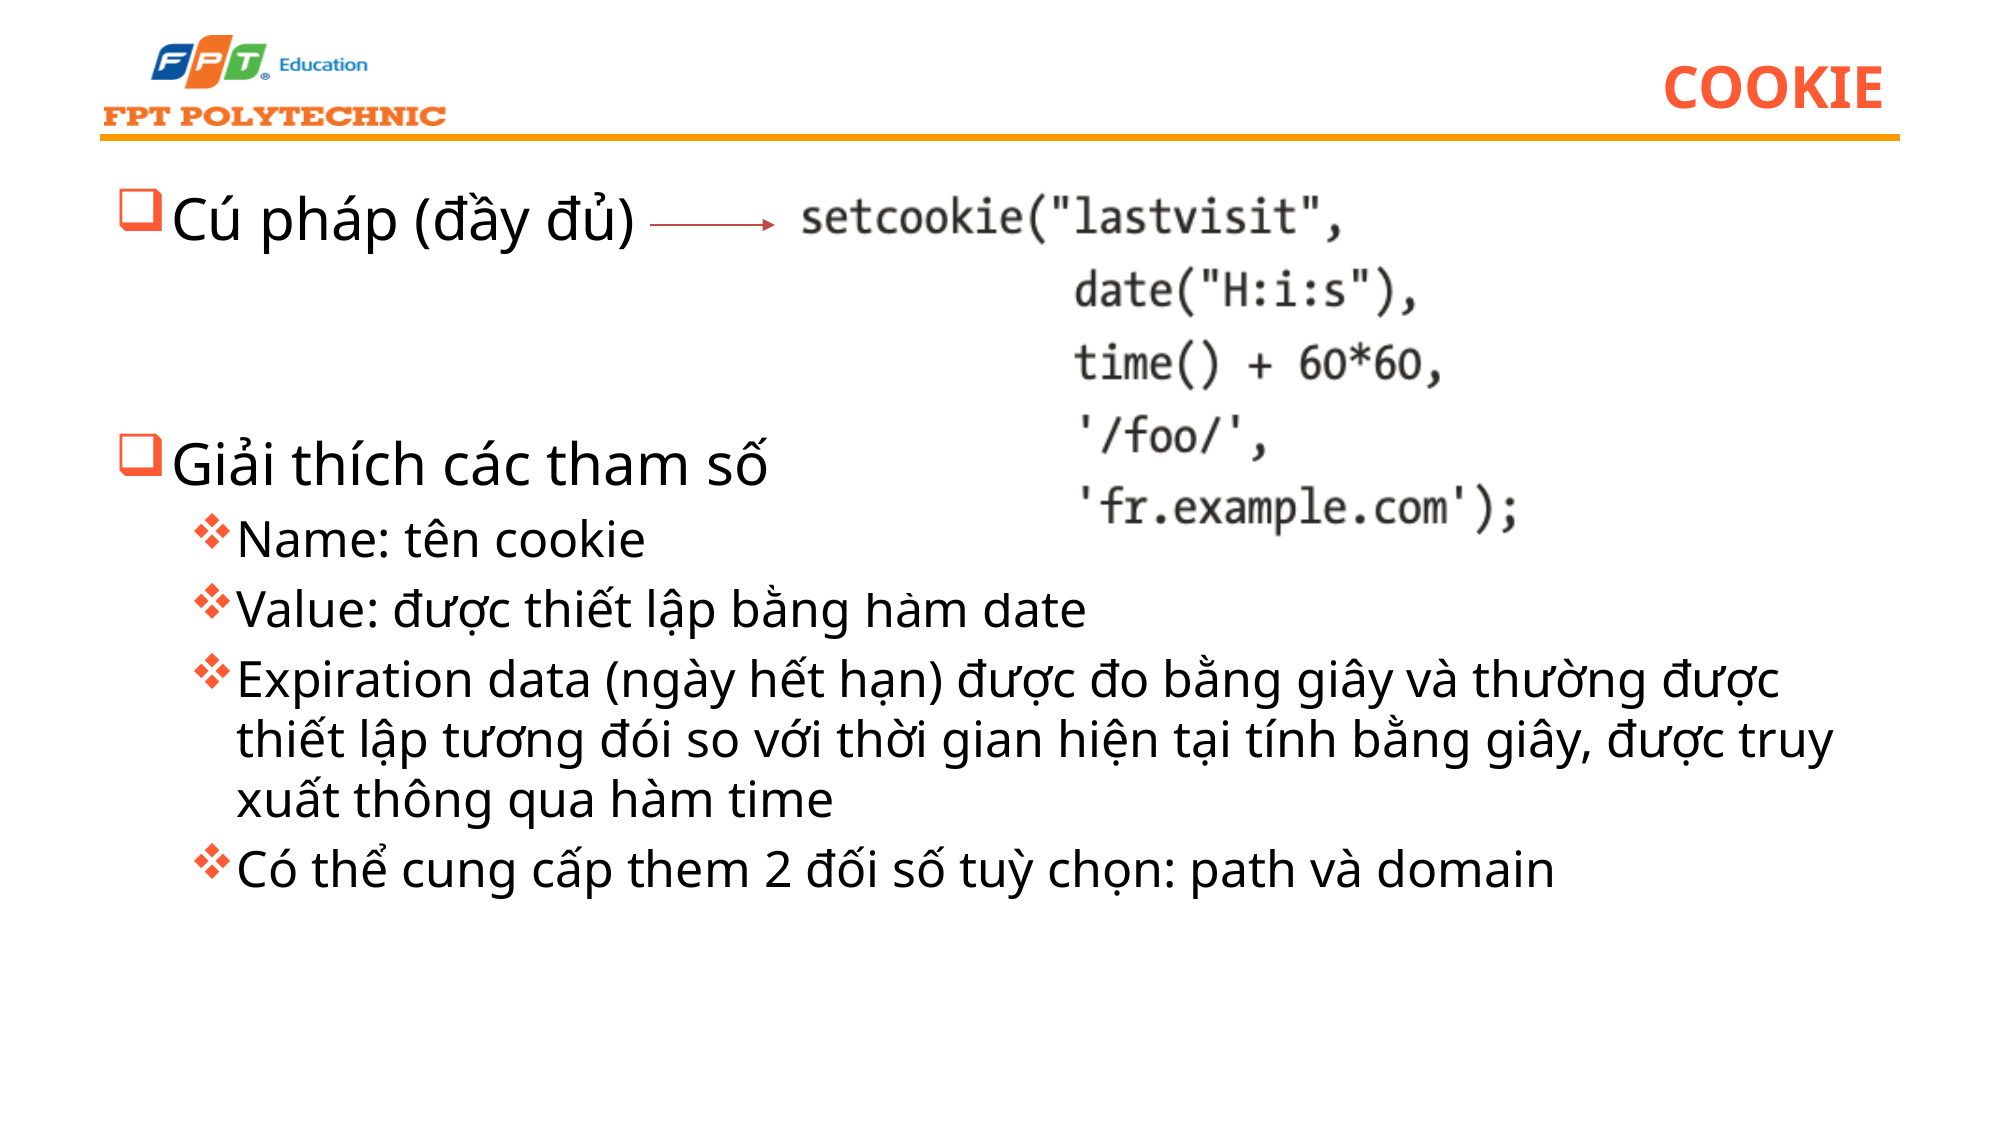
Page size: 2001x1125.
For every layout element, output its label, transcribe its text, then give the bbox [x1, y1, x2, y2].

list Cú pháp (đầy đủ) Giải thích các tham số Name: tên cookie Value: được thiết lập bằng hàm date Expiration data (ngày hết hạn) được đo bằng giây và thường được thiết lập tương đói so với thời gian hiện tại tính bằng giây, được truy xuất thông qua hàm time Có thể cung cấp them 2 đối số tuỳ chọn: path và domain [99, 174, 1900, 1038]
picture [774, 170, 1713, 593]
title Cookie [450, 45, 1900, 125]
picture [104, 35, 450, 126]
